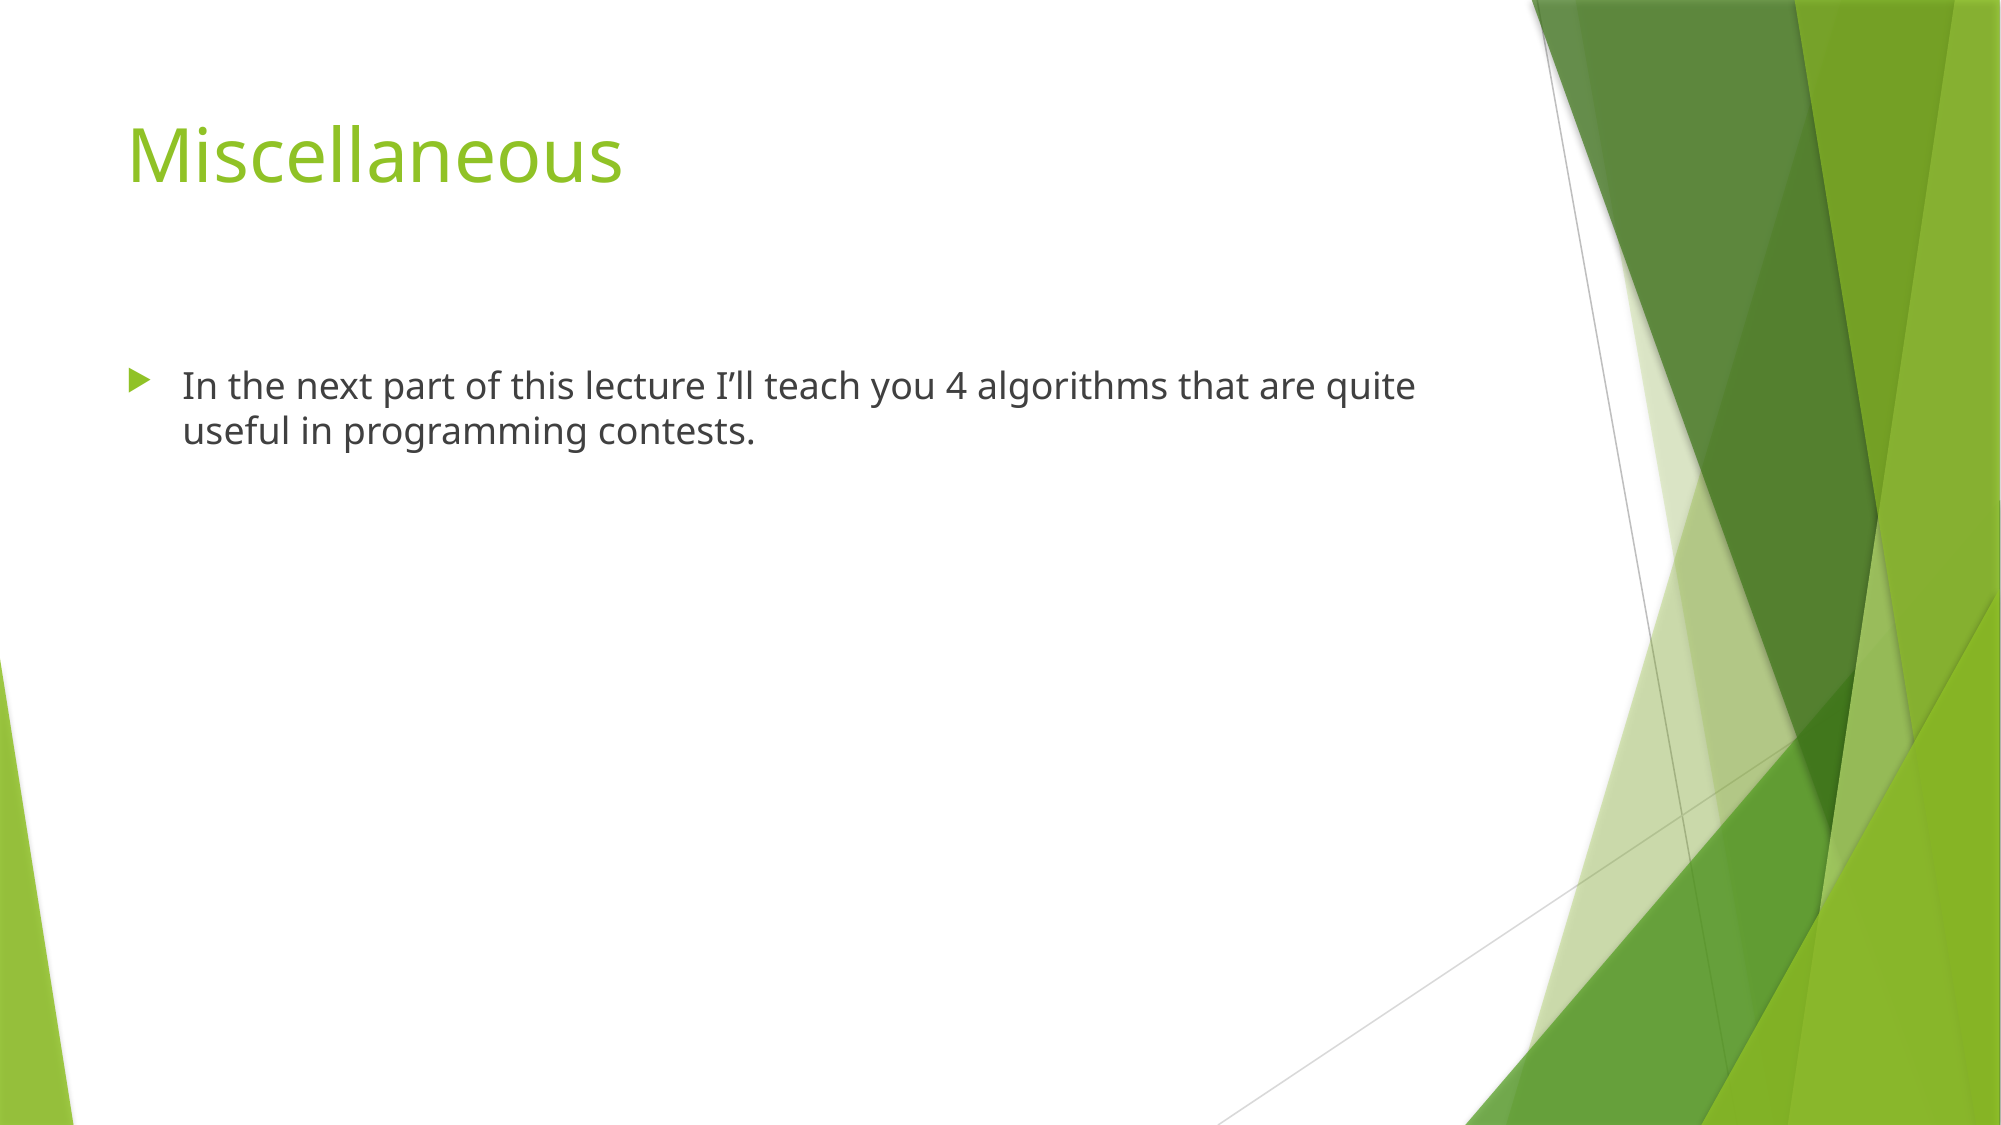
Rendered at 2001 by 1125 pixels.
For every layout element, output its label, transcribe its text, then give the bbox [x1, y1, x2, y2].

title Miscellaneous [111, 99, 1522, 317]
list In the next part of this lecture I’ll teach you 4 algorithms that are quite useful in programming contests. [111, 354, 1522, 992]
